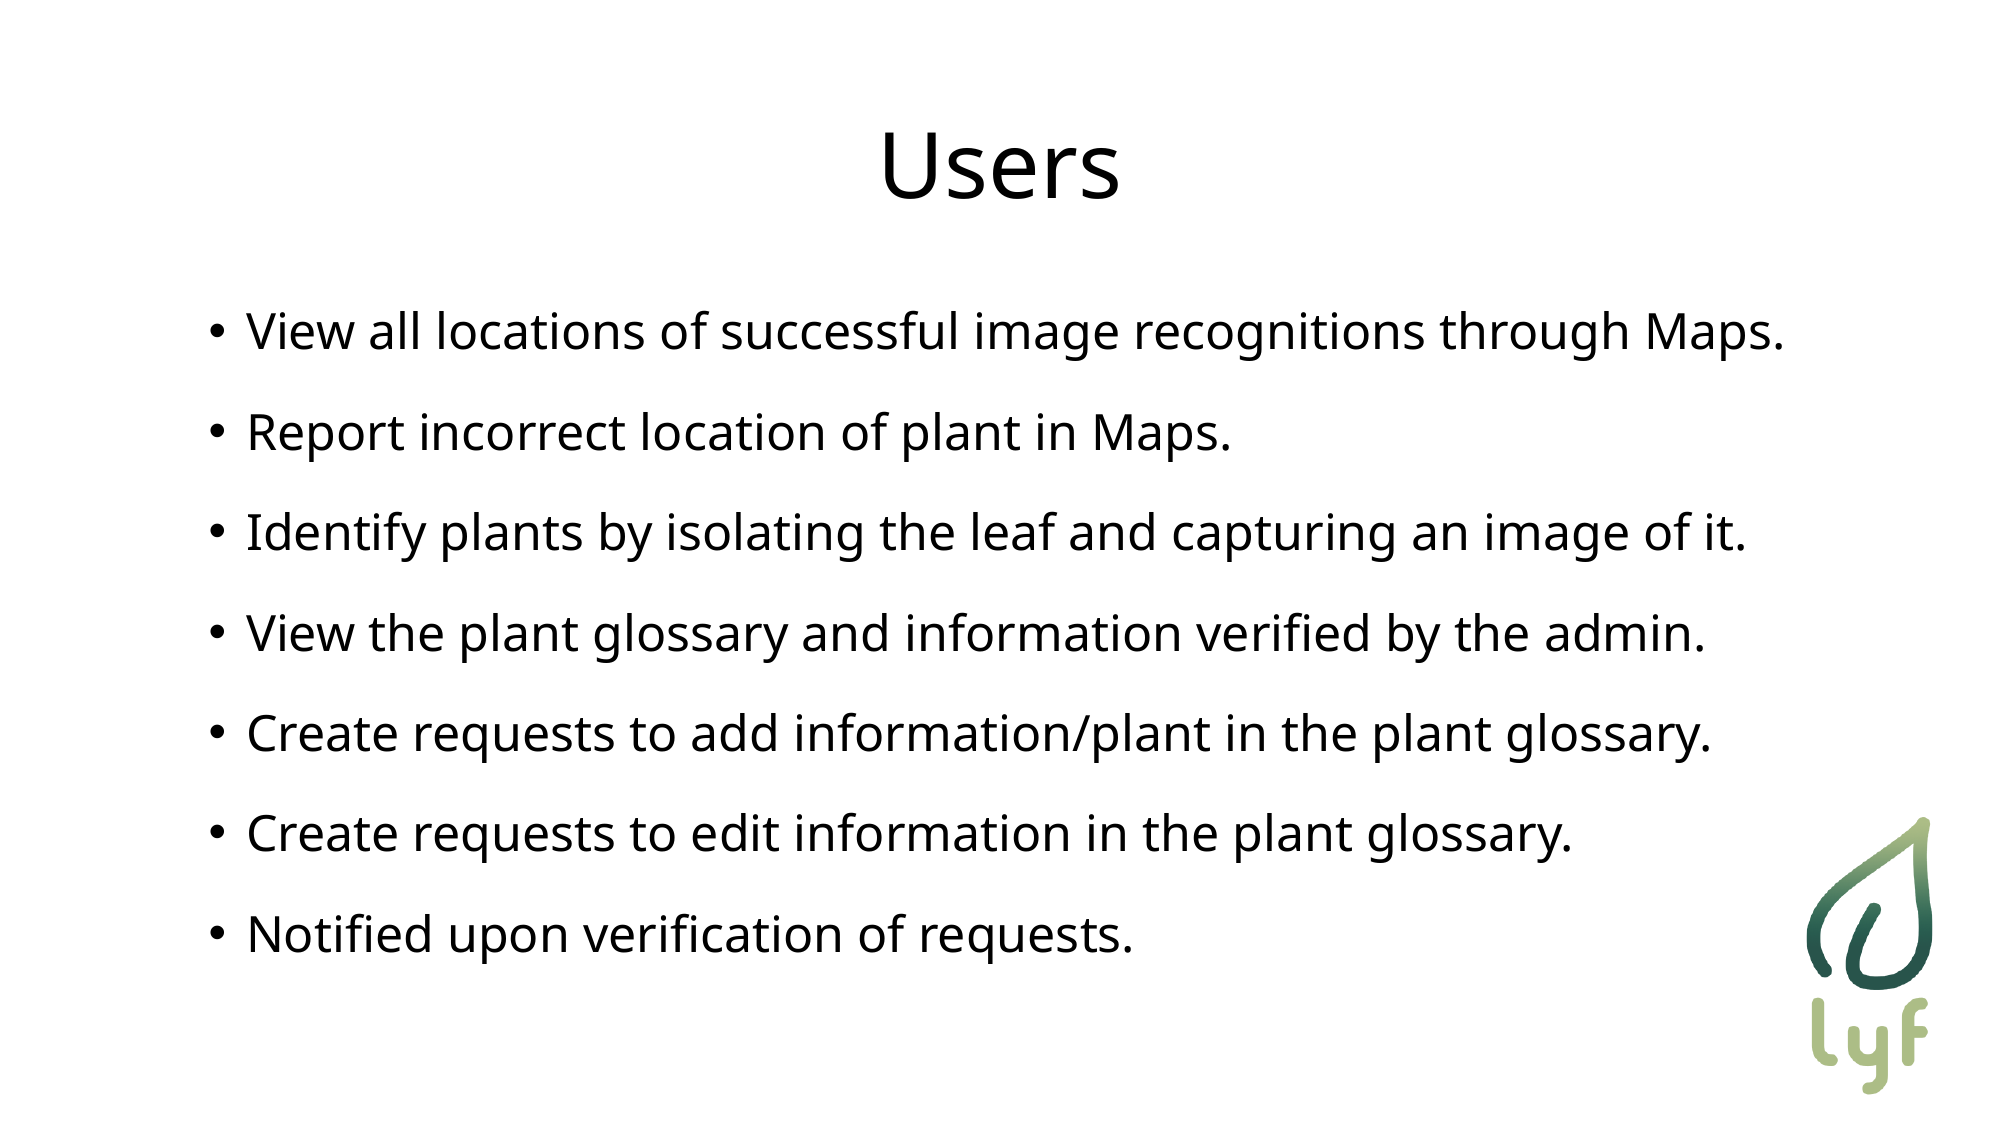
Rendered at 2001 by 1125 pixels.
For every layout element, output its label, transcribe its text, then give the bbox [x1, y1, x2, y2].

list View all locations of successful image recognitions through Maps. Report incorrect location of plant in Maps. Identify plants by isolating the leaf and capturing an image of it. View the plant glossary and information verified by the admin. Create requests to add information/plant in the plant glossary. Create requests to edit information in the plant glossary. Notified upon verification of requests. [118, 262, 1844, 1125]
title Users [137, 59, 1863, 278]
picture [1687, 753, 2000, 1125]
